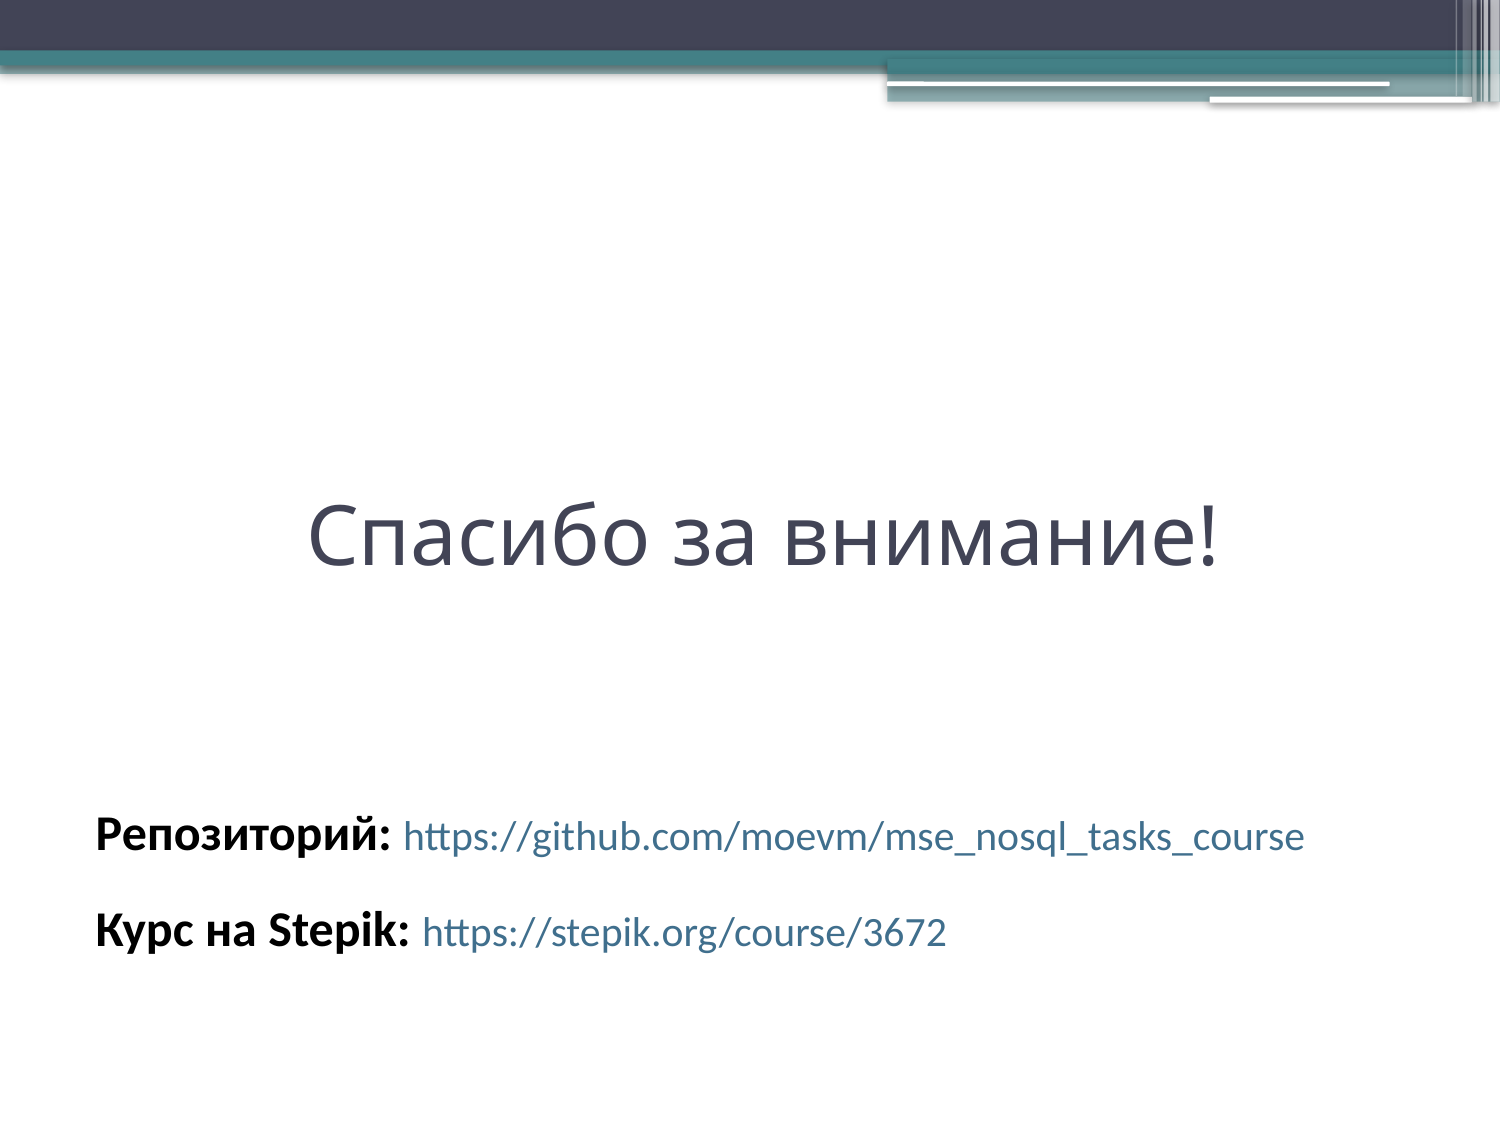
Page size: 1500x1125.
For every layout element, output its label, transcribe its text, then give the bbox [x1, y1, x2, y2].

title Спасибо за внимание! [88, 444, 1439, 620]
list Репозиторий: https://github.com/moevm/mse_nosql_tasks_course Курс на Stepik: https://stepik.org/course/3672 [75, 763, 1425, 1079]
